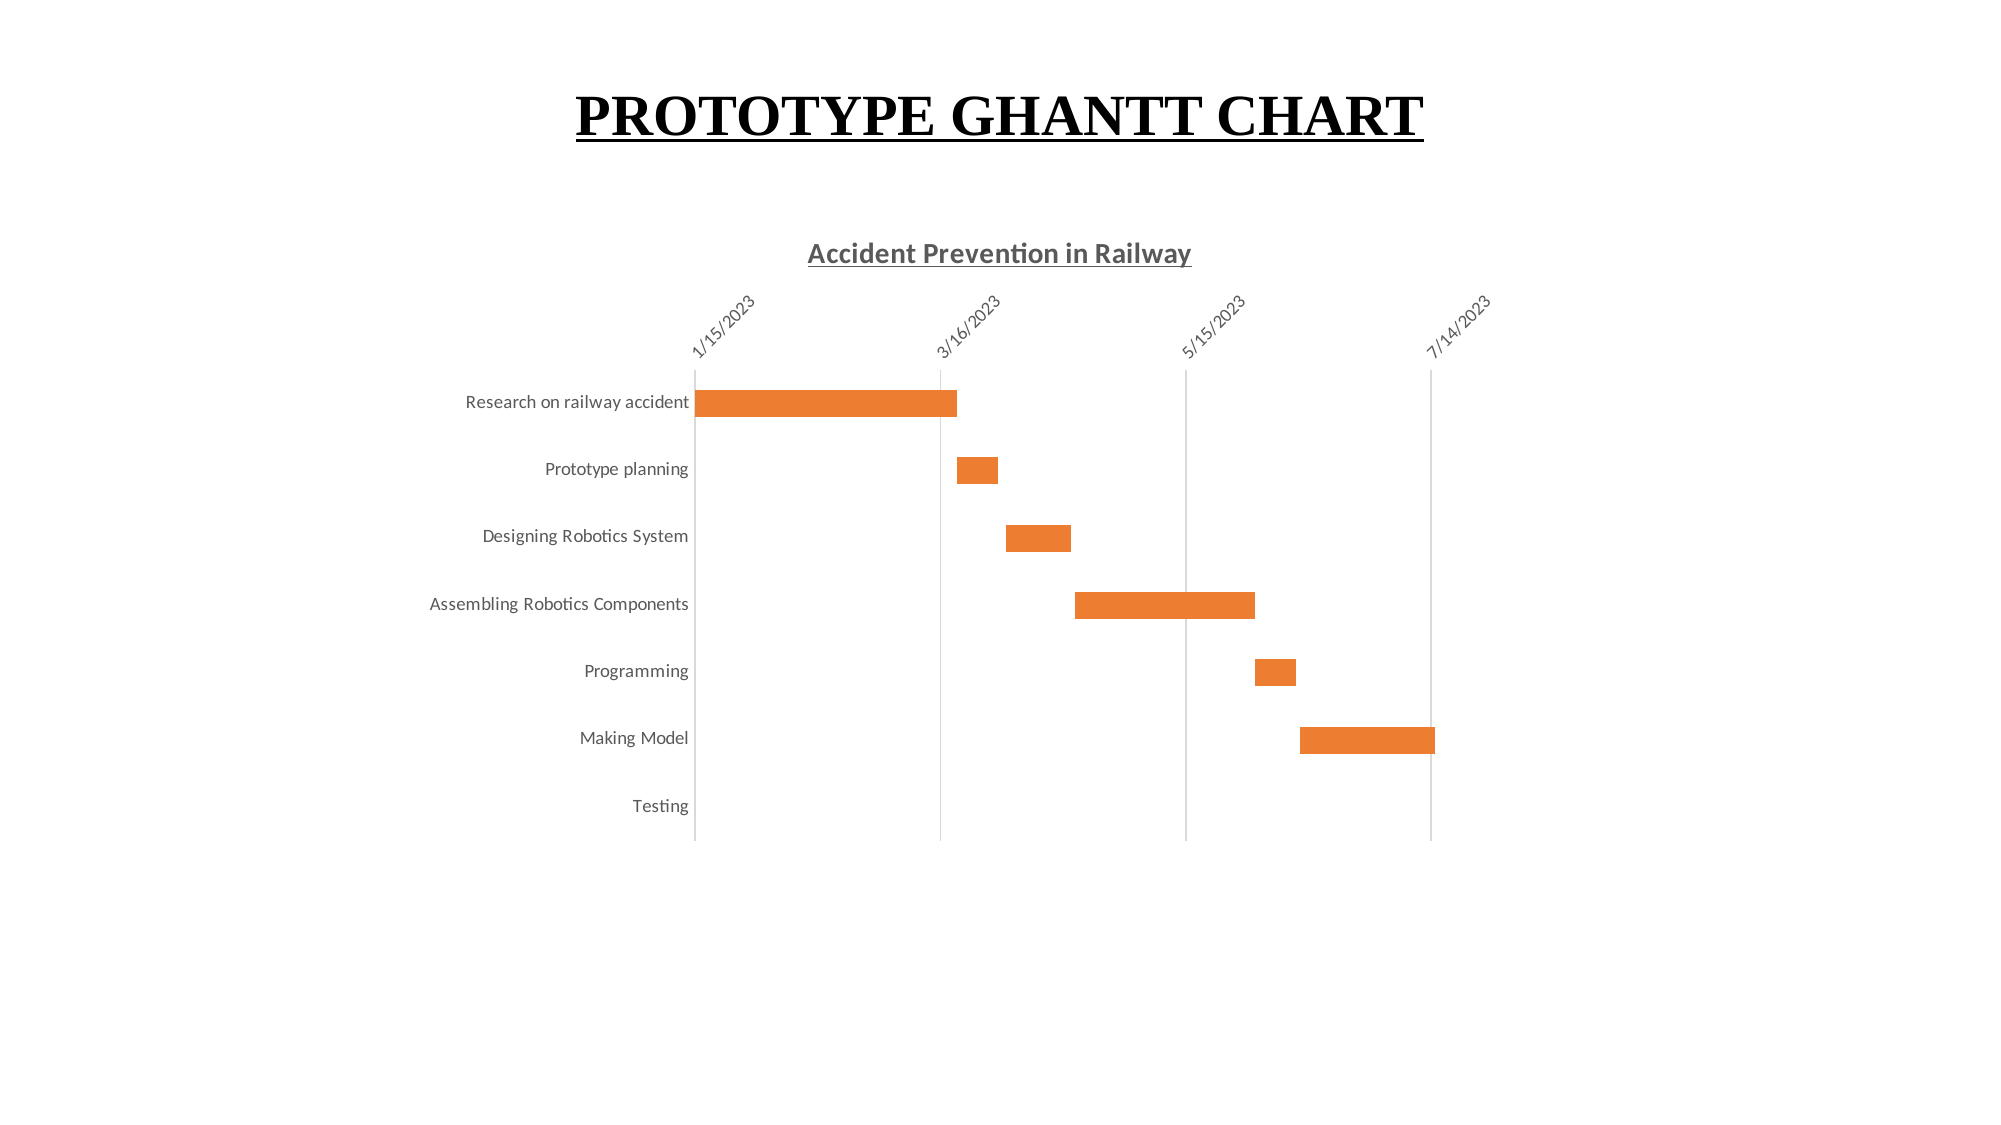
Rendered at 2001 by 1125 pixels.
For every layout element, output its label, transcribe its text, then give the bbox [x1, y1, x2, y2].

text_box PROTOTYPE GHANTT CHART [500, 0, 1500, 155]
chart [405, 212, 1594, 854]
